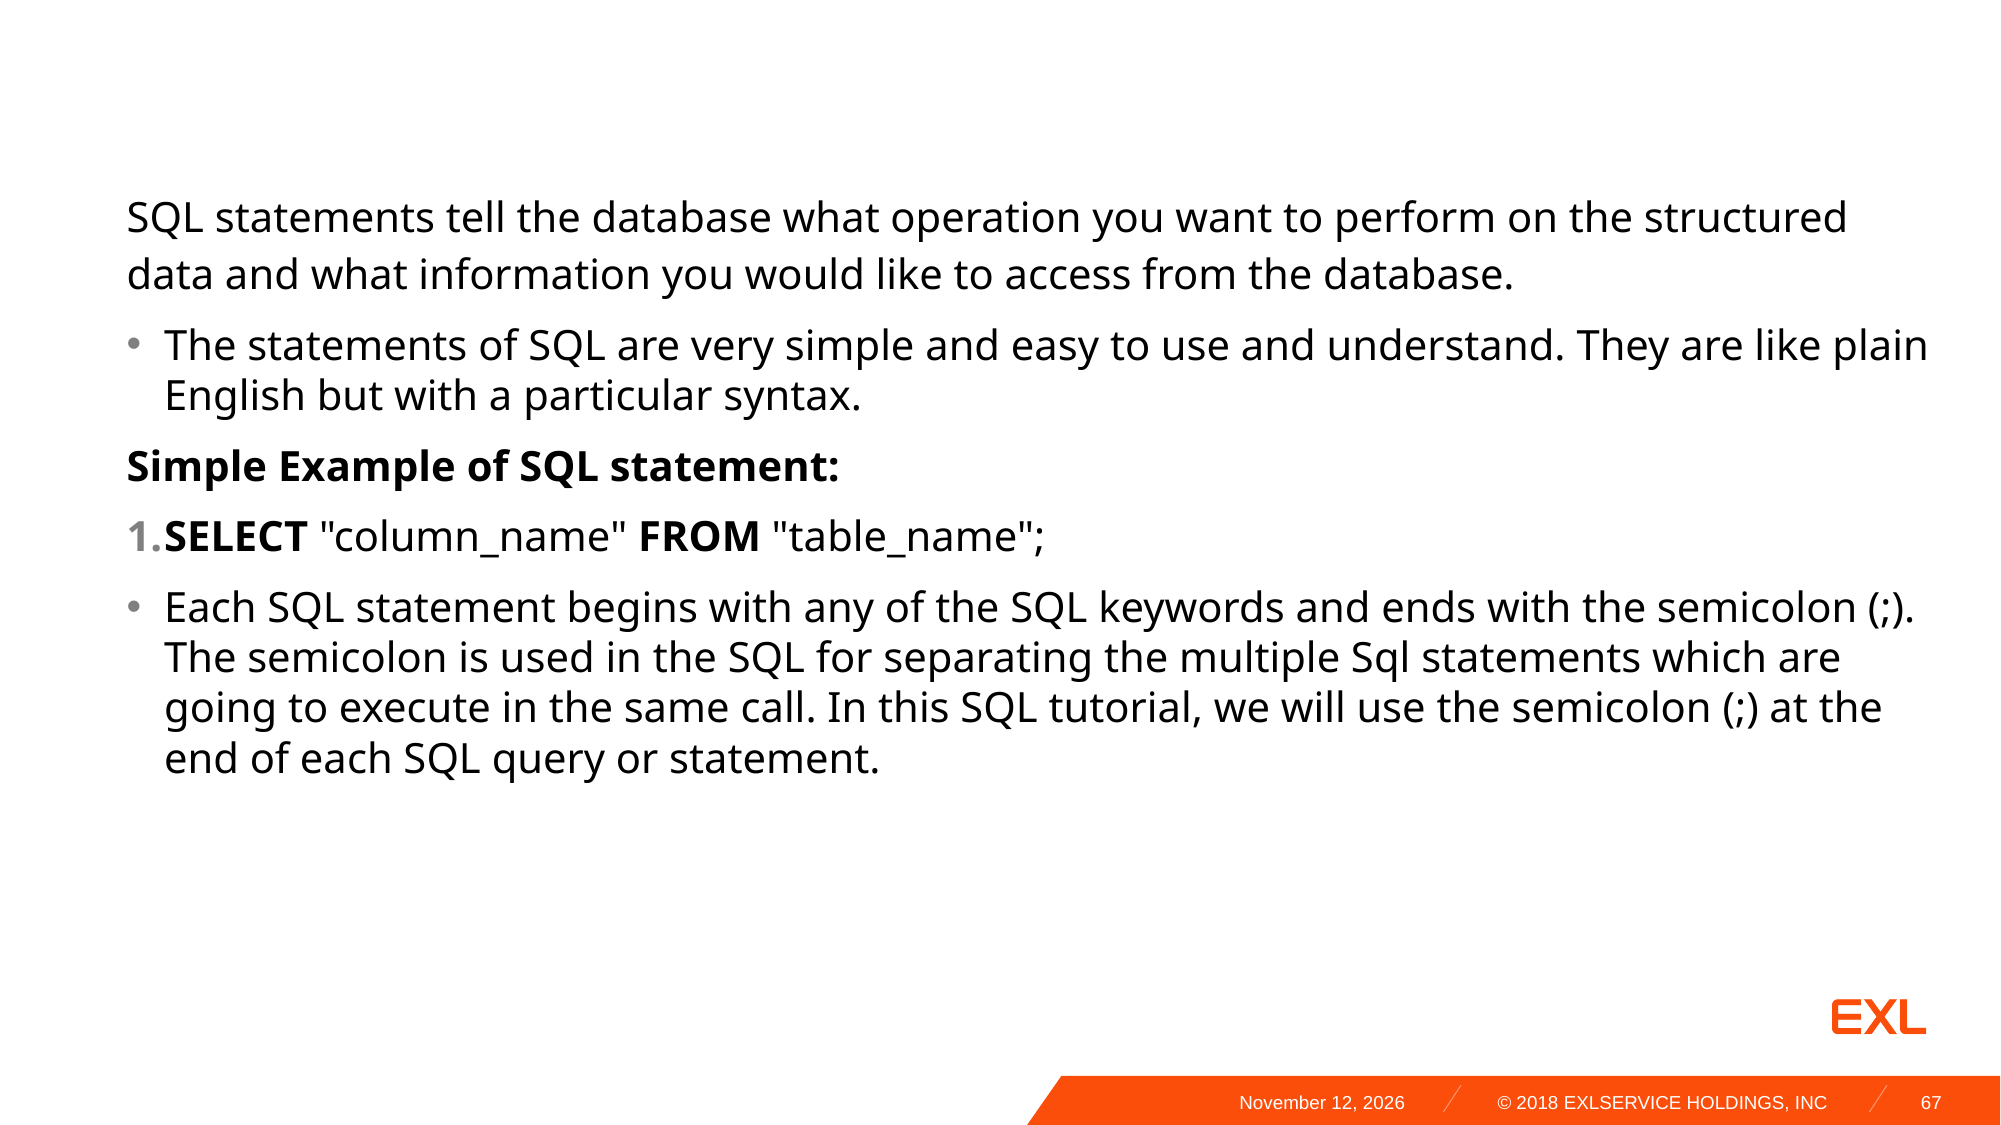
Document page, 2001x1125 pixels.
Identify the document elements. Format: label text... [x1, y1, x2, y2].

list SQL statements tell the database what operation you want to perform on the structured data and what information you would like to access from the database. The statements of SQL are very simple and easy to use and understand. They are like plain English but with a particular syntax. Simple Example of SQL statement: SELECT "column_name" FROM "table_name"; Each SQL statement begins with any of the SQL keywords and ends with the semicolon (;). The semicolon is used in the SQL for separating the multiple Sql statements which are going to execute in the same call. In this SQL tutorial, we will use the semicolon (;) at the end of each SQL query or statement. [126, 190, 1939, 1041]
picture [1797, 964, 1961, 1069]
